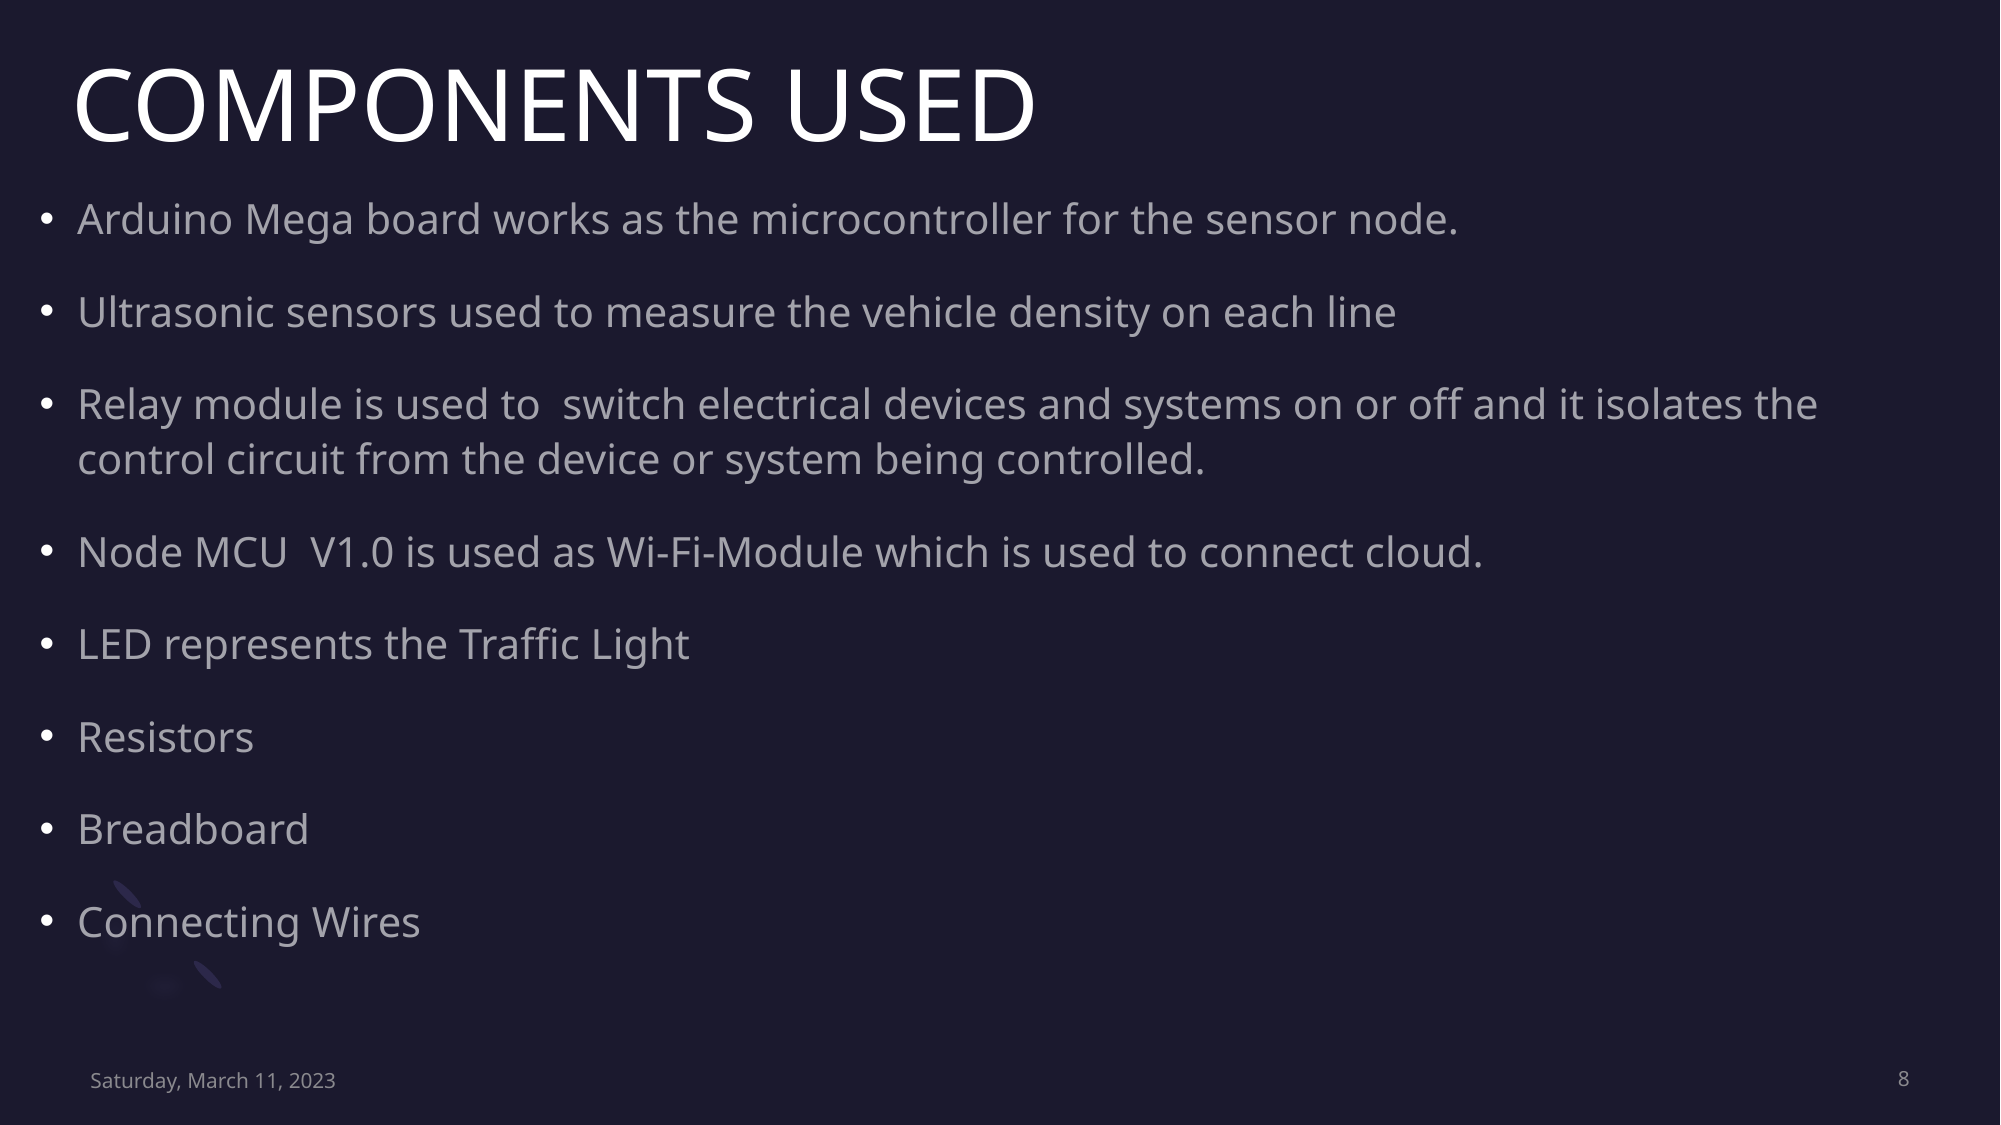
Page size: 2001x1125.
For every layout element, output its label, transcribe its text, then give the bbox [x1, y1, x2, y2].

slide_number 8 [1632, 1067, 1910, 1093]
list Arduino Mega board works as the microcontroller for the sensor node. Ultrasonic sensors used to measure the vehicle density on each line Relay module is used to switch electrical devices and systems on or off and it isolates the control circuit from the device or system being controlled. Node MCU V1.0 is used as Wi-Fi-Module which is used to connect cloud. LED represents the Traffic Light Resistors Breadboard Connecting Wires [39, 188, 1910, 733]
title COMPONENTS USED [71, 55, 1075, 164]
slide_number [90, 1067, 522, 1093]
